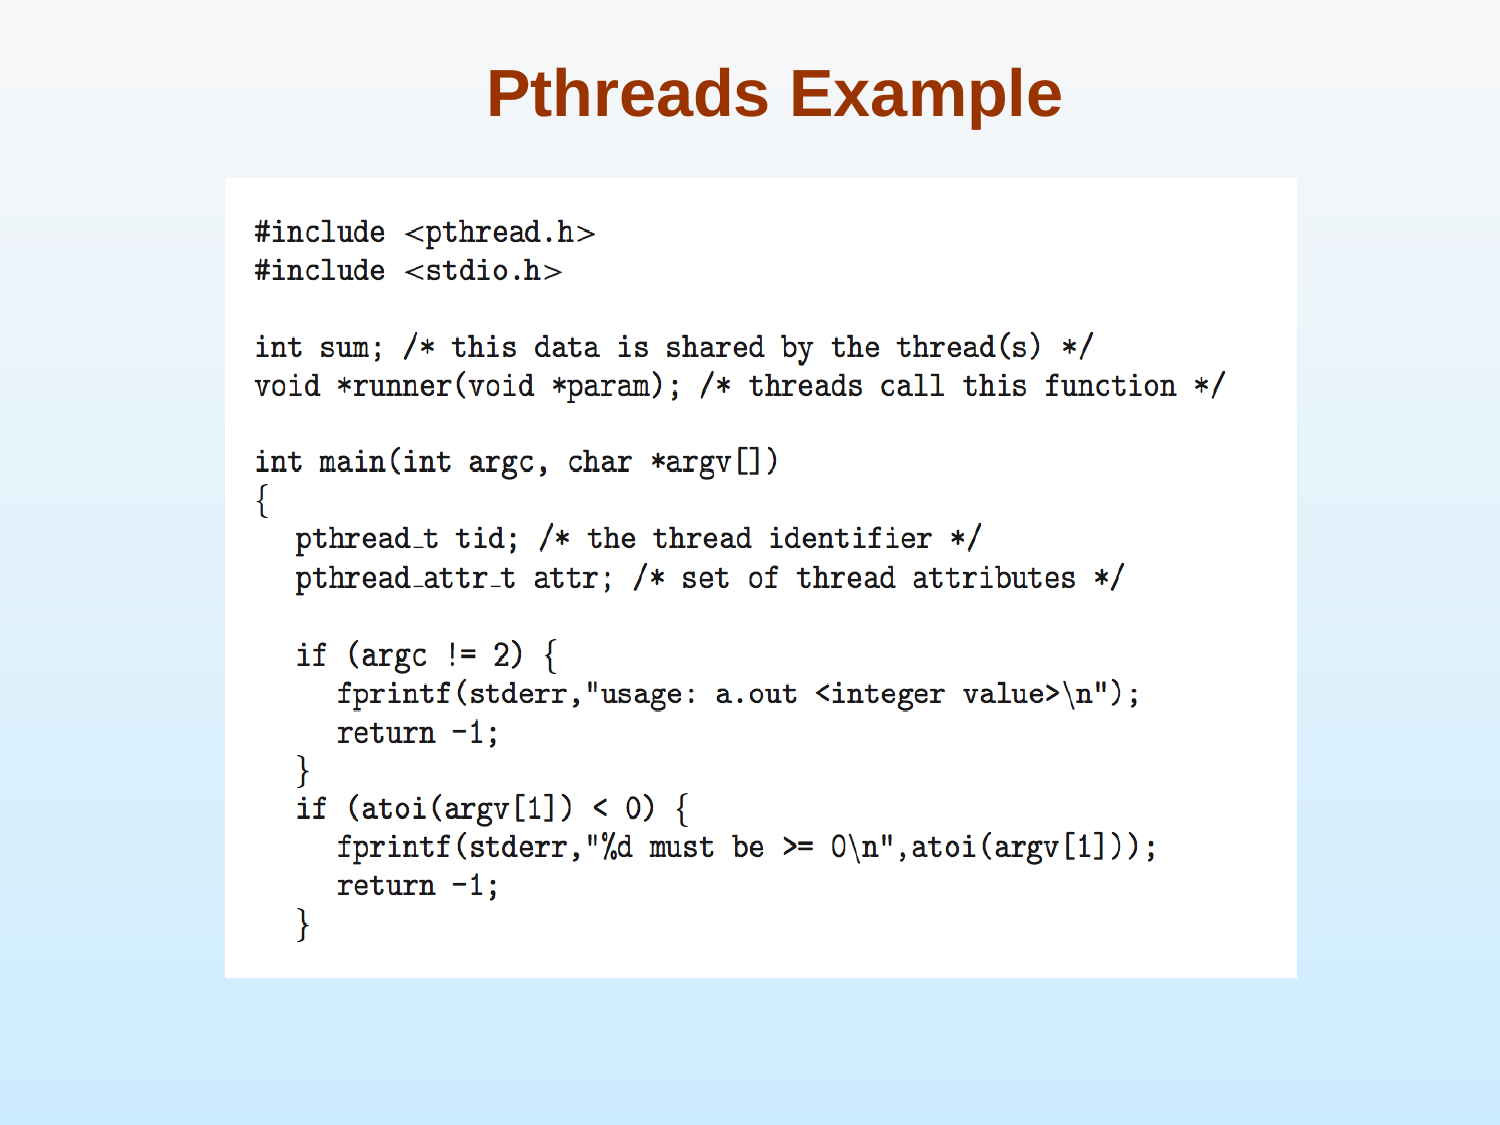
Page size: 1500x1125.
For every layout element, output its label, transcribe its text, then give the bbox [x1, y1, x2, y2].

picture [225, 178, 1297, 978]
title Pthreads Example [112, 37, 1438, 138]
